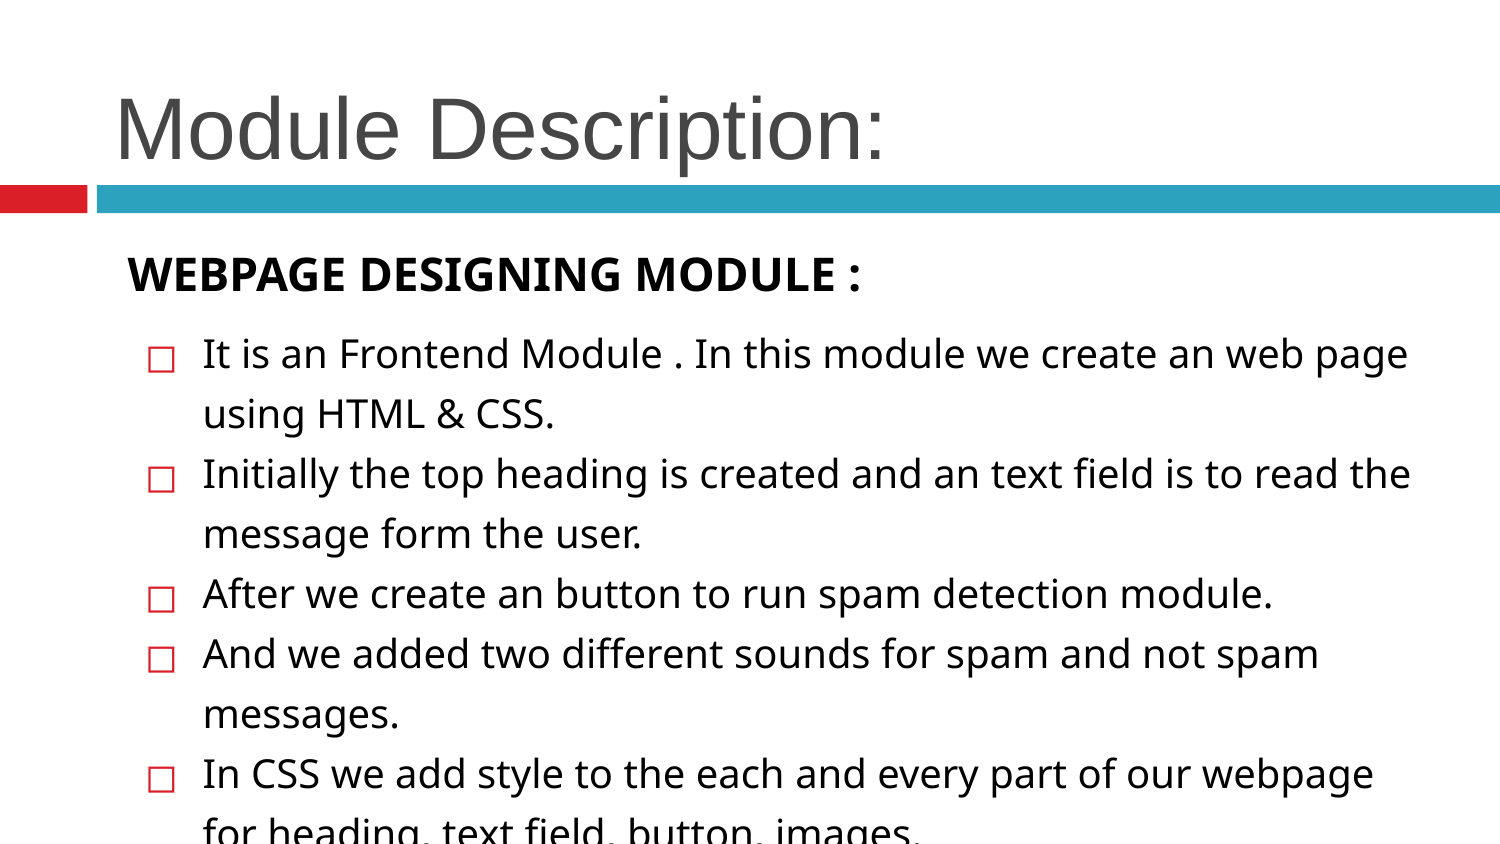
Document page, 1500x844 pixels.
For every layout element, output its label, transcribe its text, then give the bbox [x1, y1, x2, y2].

list WEBPAGE DESIGNING MODULE : It is an Frontend Module . In this module we create an web page using HTML & CSS. Initially the top heading is created and an text field is to read the message form the user. After we create an button to run spam detection module. And we added two different sounds for spam and not spam messages. In CSS we add style to the each and every part of our webpage for heading, text field, button, images. [112, 241, 1438, 760]
title Module Description: [99, 12, 1425, 185]
